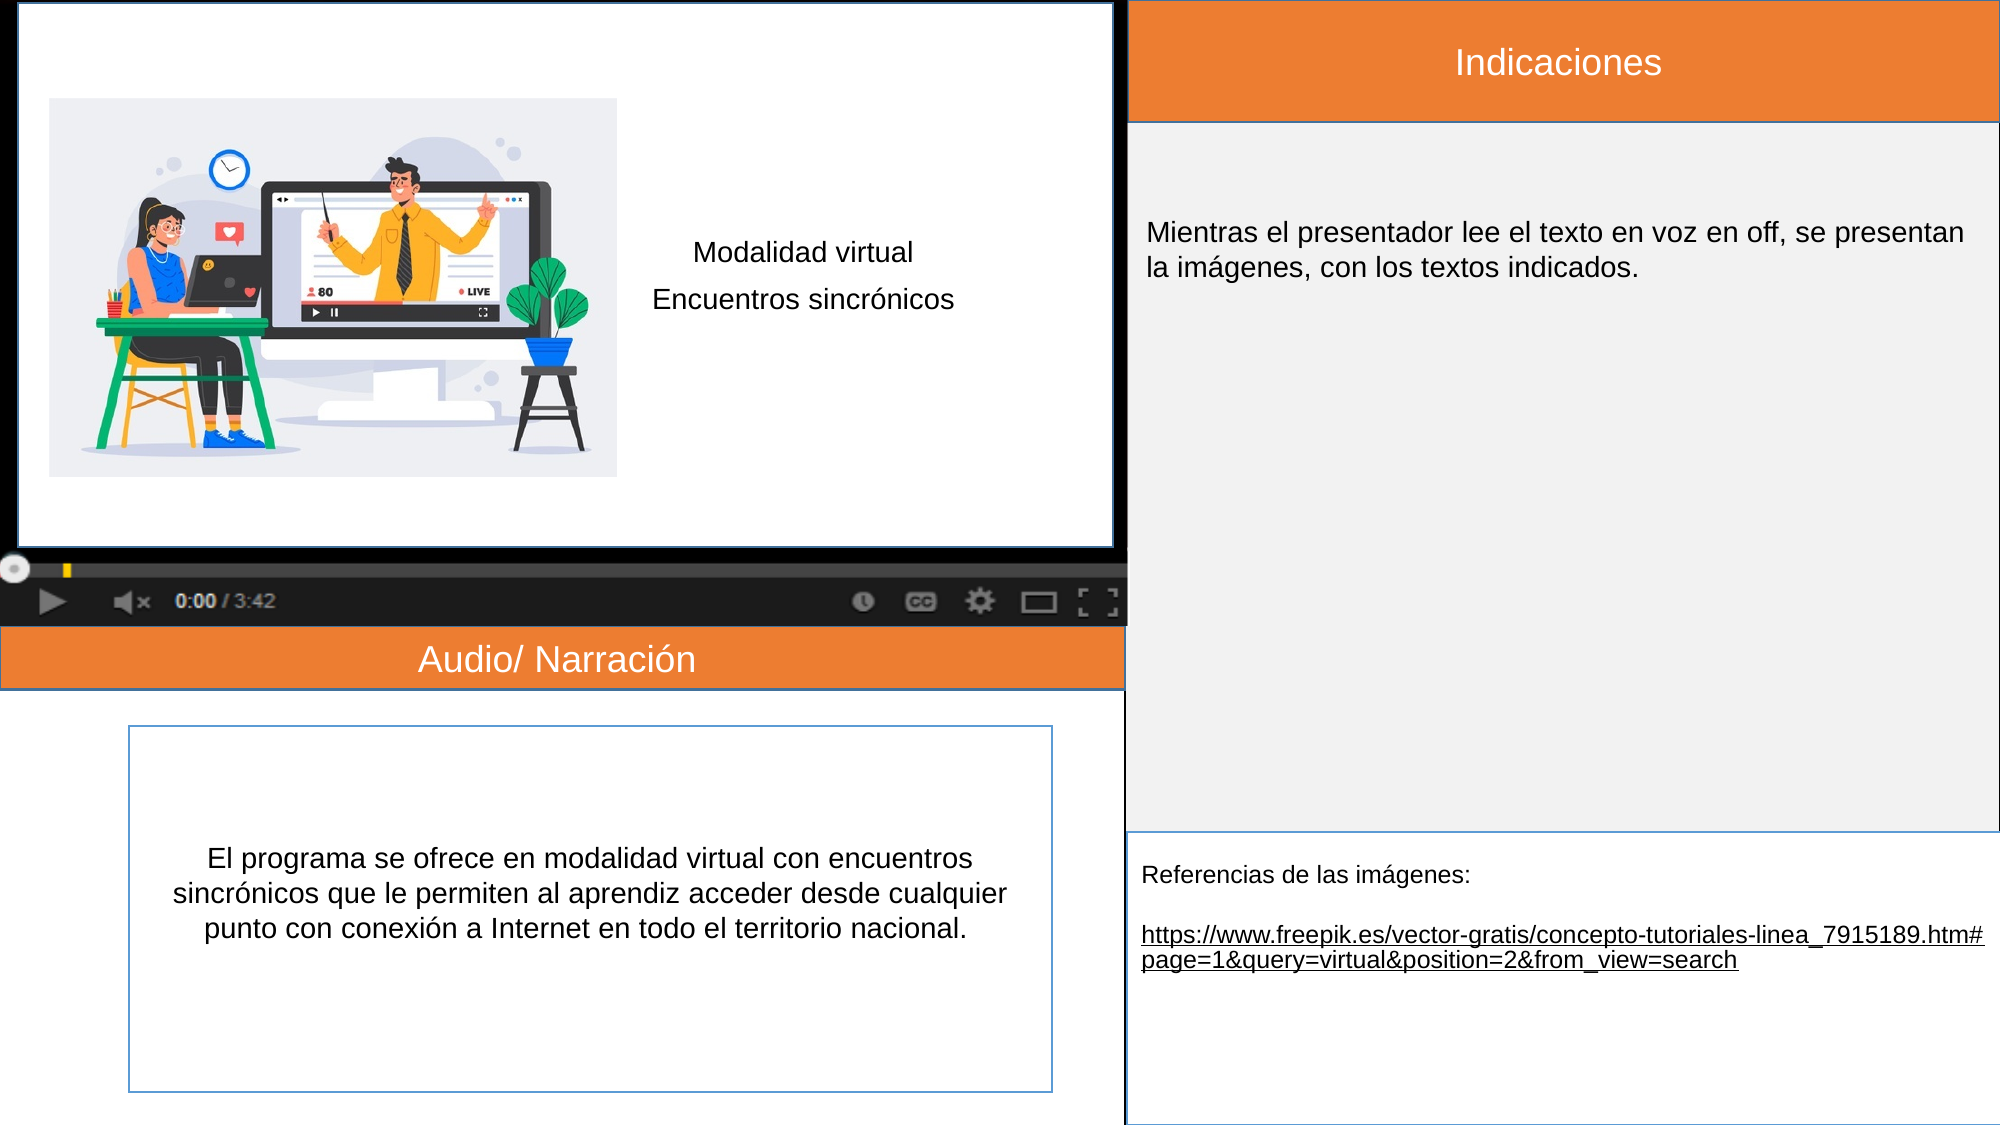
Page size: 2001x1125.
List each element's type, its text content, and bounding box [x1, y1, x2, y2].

text_box El programa se ofrece en modalidad virtual con encuentros sincrónicos que le permiten al aprendiz acceder desde cualquier punto con conexión a Internet en todo el territorio nacional. [143, 832, 1039, 1014]
text_box [129, 726, 1053, 1093]
text_box Indicaciones [1135, 0, 2000, 122]
text_box Audio/ Narración [0, 634, 1125, 690]
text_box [0, 0, 1130, 627]
text_box Mientras el presentador lee el texto en voz en off, se presentan la imágenes, con los textos indicados. [1135, 206, 2000, 403]
text_box [1135, 122, 2000, 206]
text_box [1125, 403, 2000, 1125]
picture [49, 98, 617, 477]
text_box Referencias de las imágenes: https://www.freepik.es/vector-gratis/concepto-tutoriales-linea_7915189.htm#page=1&query=virtual&position=2&from_view=search [1126, 832, 2000, 1125]
